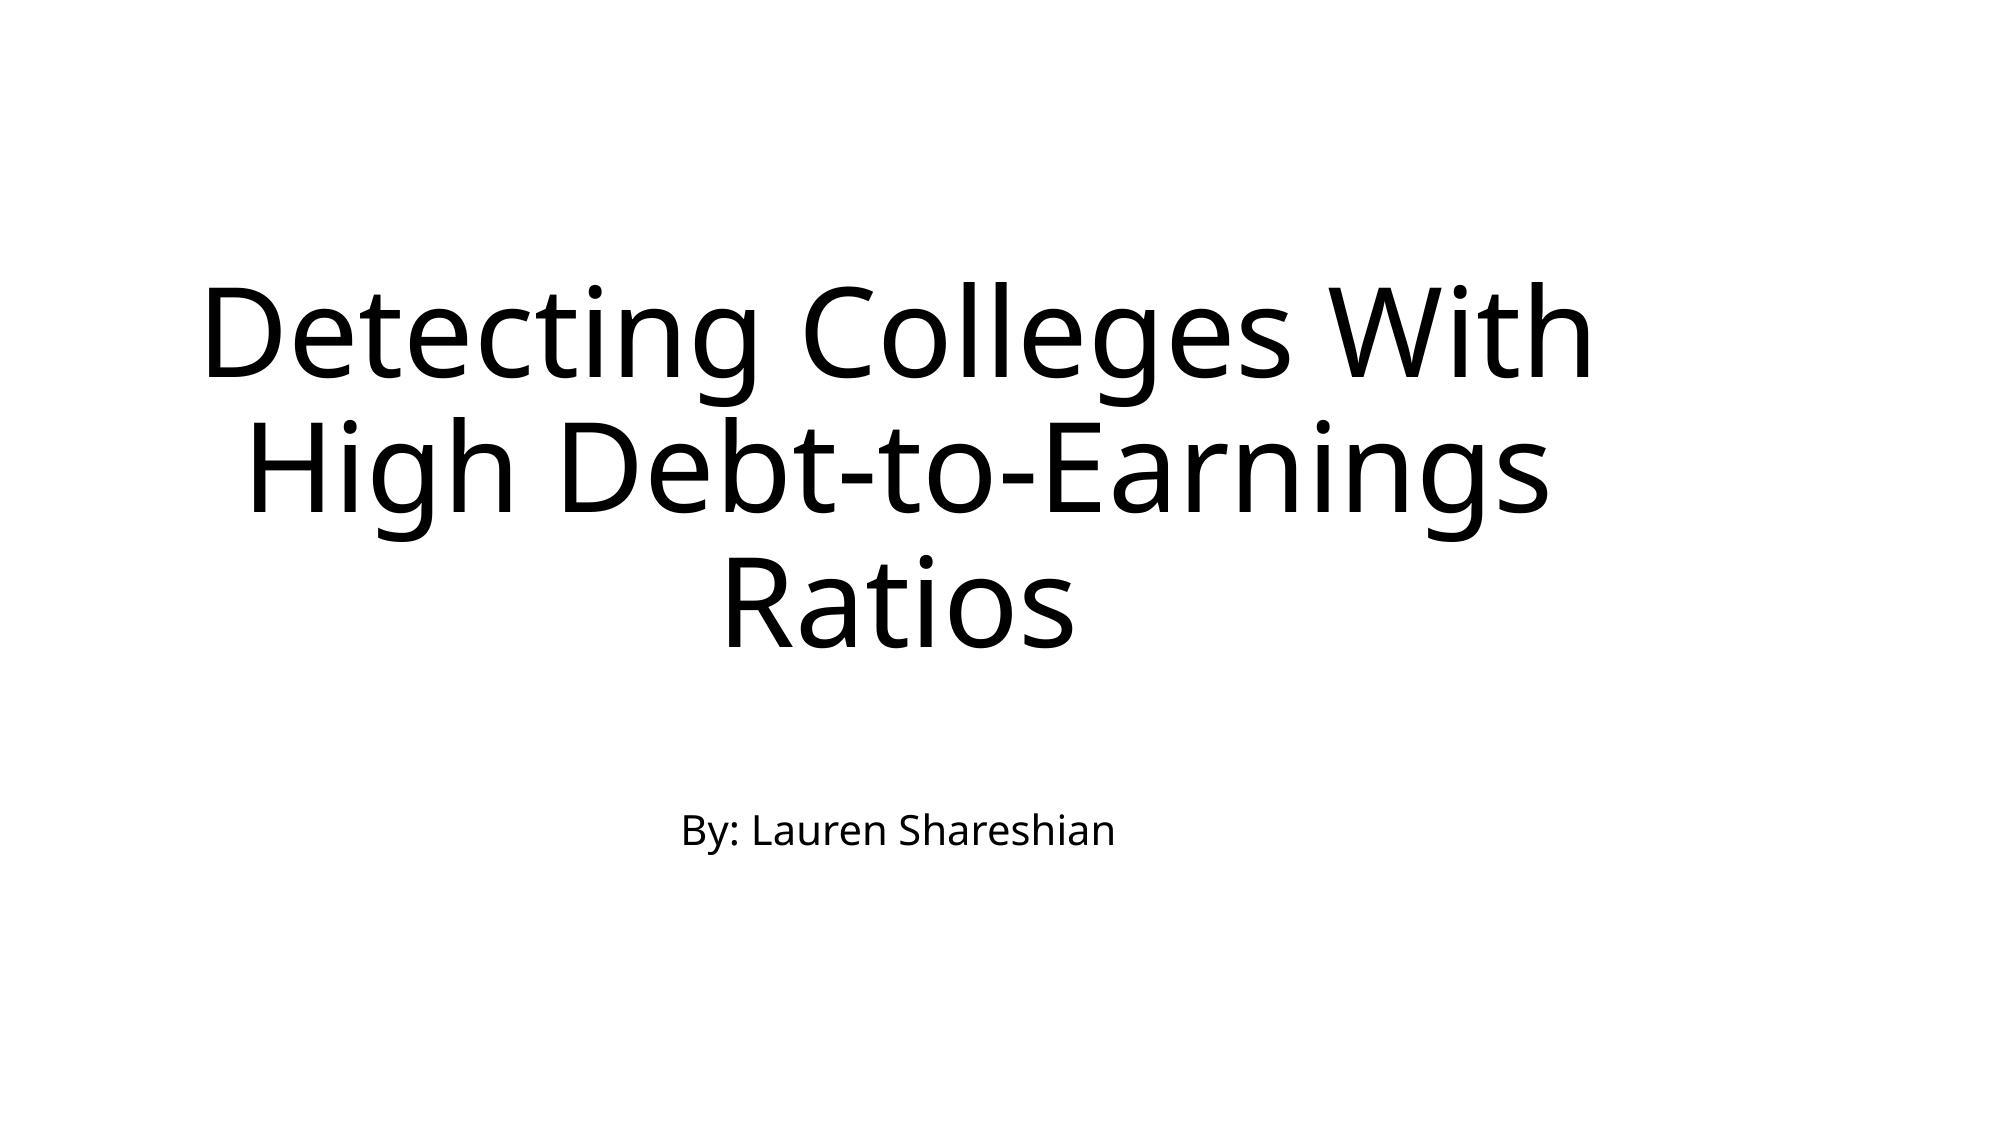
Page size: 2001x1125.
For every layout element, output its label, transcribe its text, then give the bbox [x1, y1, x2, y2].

title Detecting Colleges With High Debt-to-Earnings Ratios By: Lauren Shareshian [46, 184, 1750, 863]
